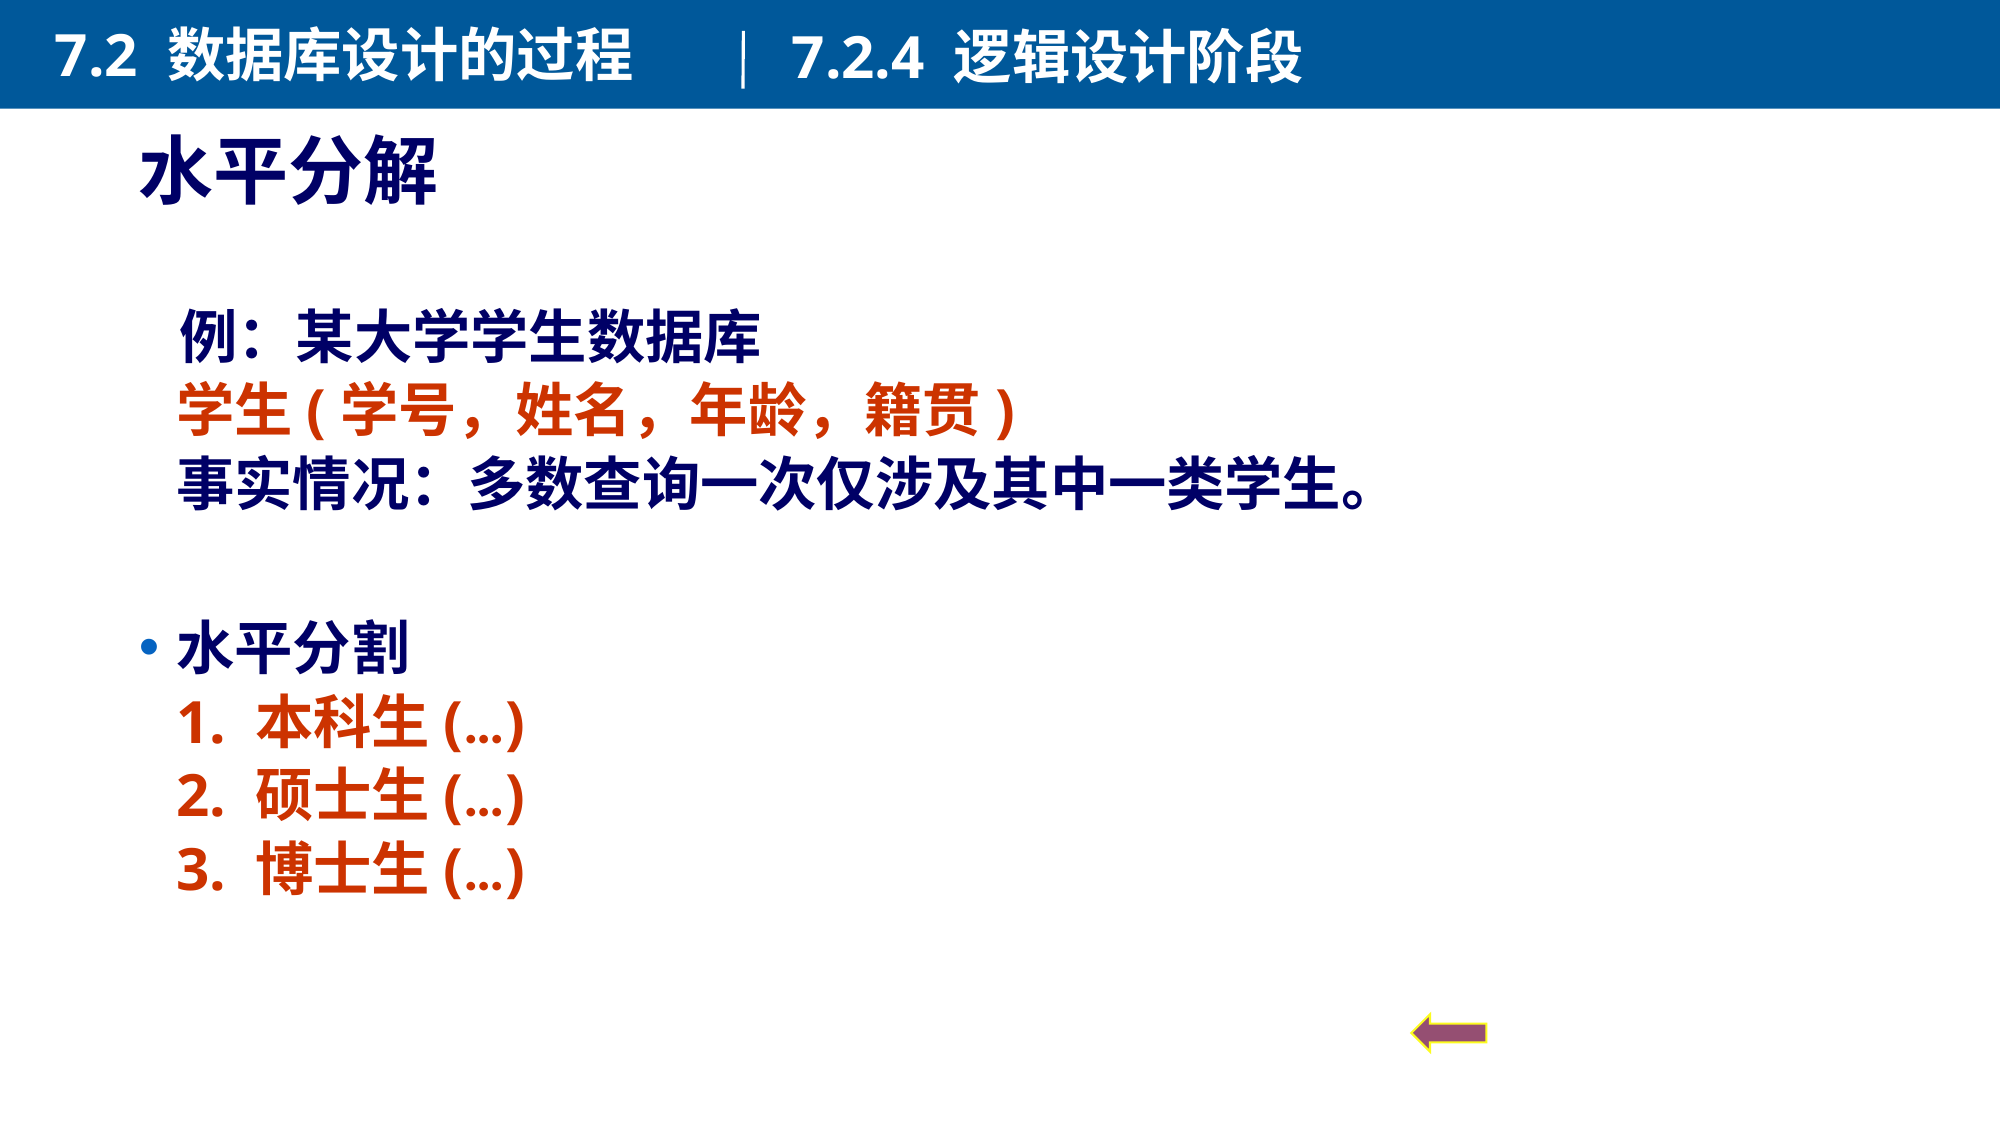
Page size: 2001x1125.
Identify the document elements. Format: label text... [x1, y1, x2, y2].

text_box 7.2 数据库设计的过程 [40, 10, 870, 96]
text_box 7.2.4 逻辑设计阶段 [777, 12, 2000, 98]
text_box [1411, 1014, 1487, 1052]
text_box 例：某大学学生数据库 学生(学号，姓名，年龄，籍贯) 事实情况：多数查询一次仅涉及其中一类学生。 水平分割 1. 本科生(…) 2. 硕士生(…) 3. 博士生(…) [123, 289, 1462, 965]
text_box 水平分解 [123, 126, 1399, 227]
text_box [0, 0, 2000, 109]
